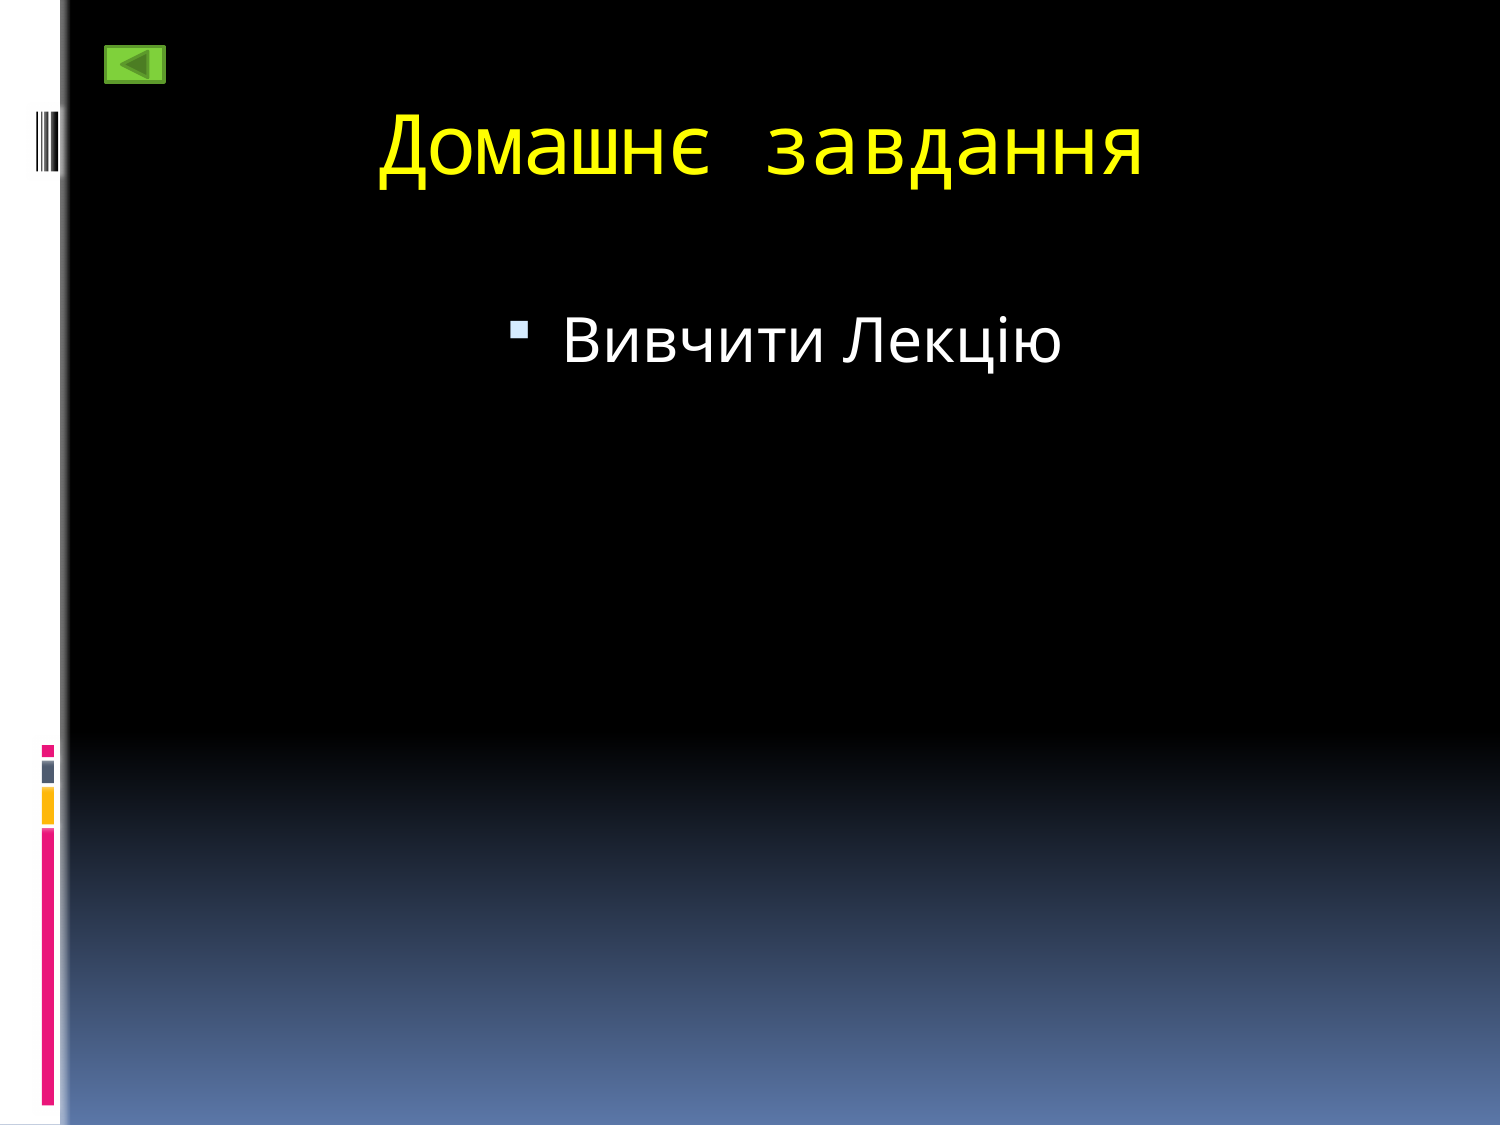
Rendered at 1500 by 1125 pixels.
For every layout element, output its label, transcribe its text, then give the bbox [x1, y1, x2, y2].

list Вивчити Лекцію [150, 292, 1425, 1043]
text_box [104, 45, 166, 84]
title Домашнє завдання [150, 83, 1425, 234]
